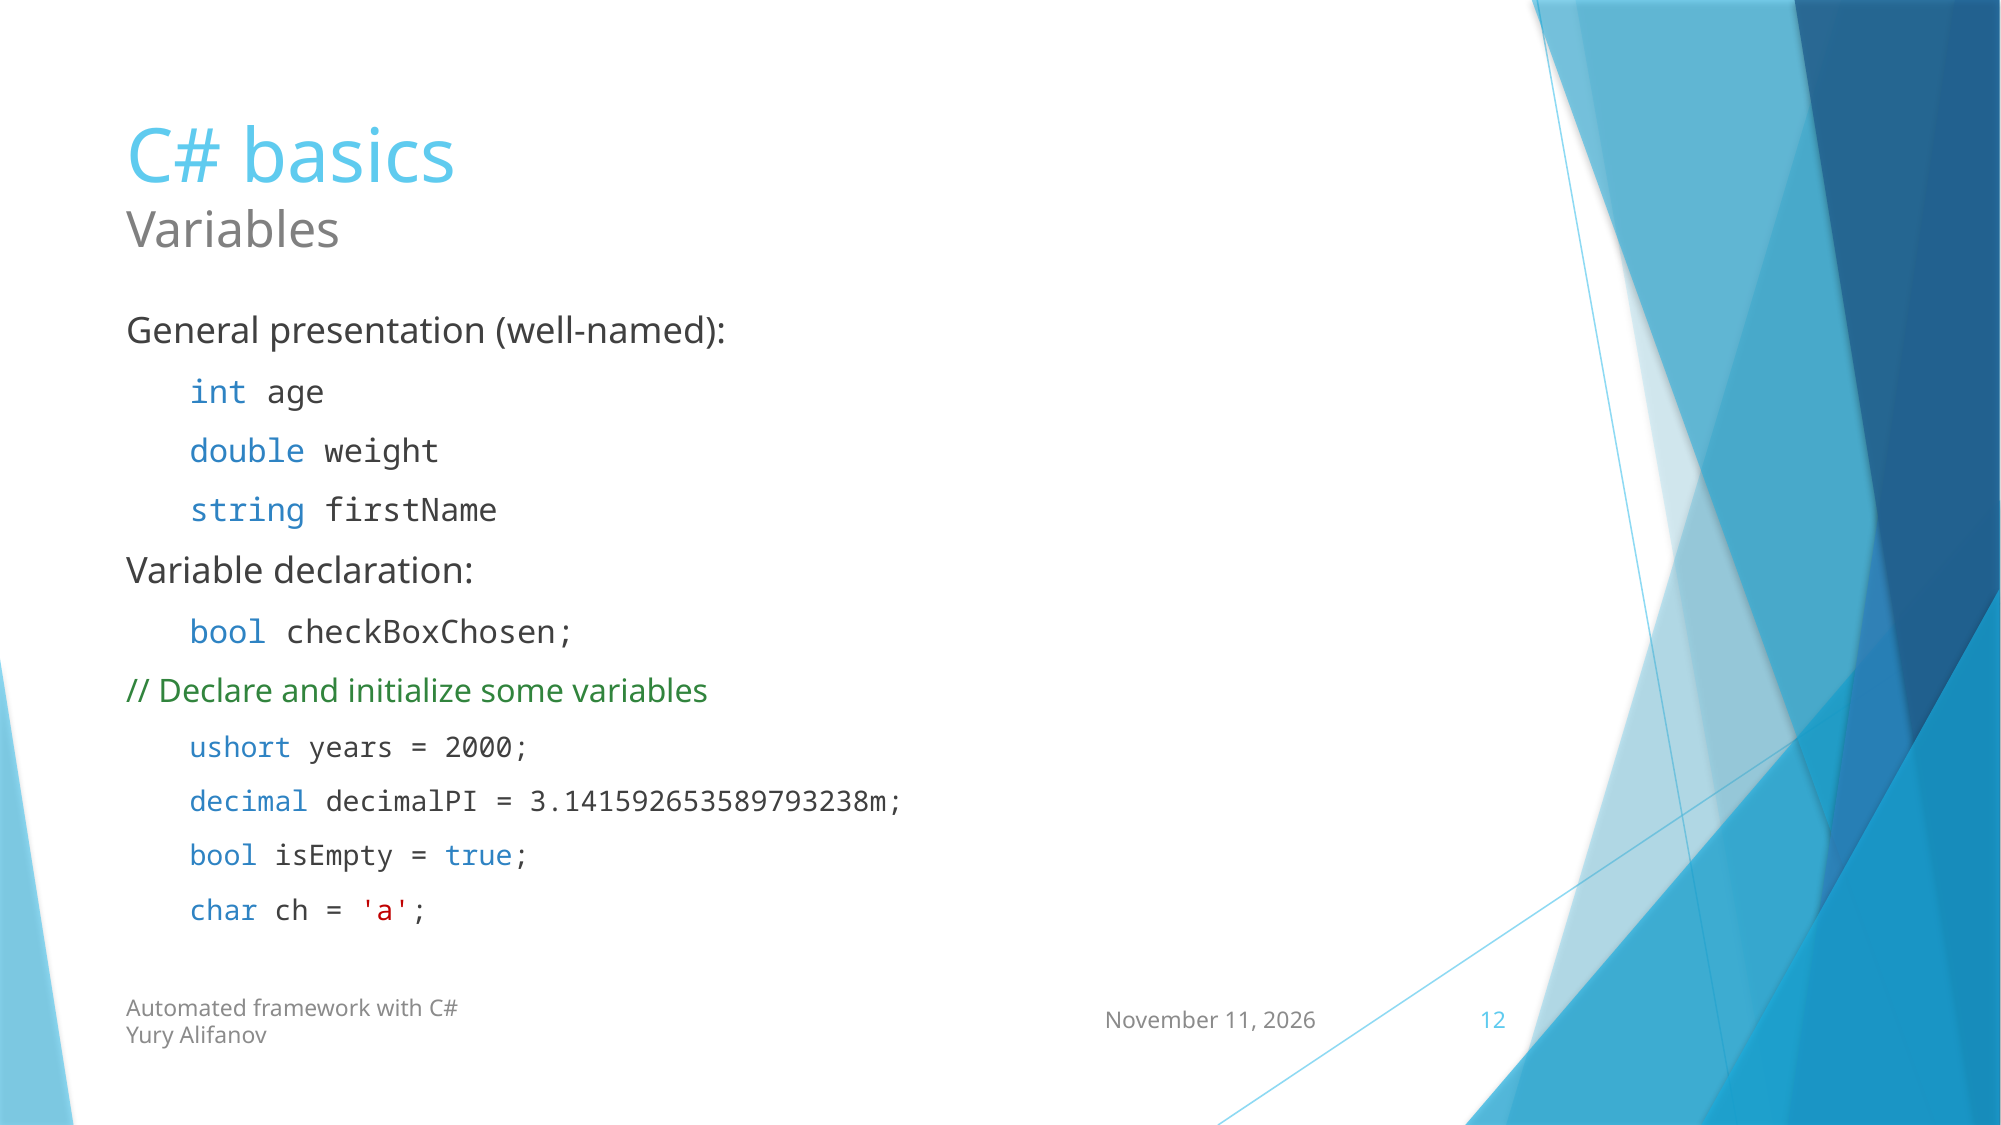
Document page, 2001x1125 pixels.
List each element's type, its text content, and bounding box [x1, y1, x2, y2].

footer Automated framework with C# Yury Alifanov [111, 991, 1145, 1051]
list General presentation (well-named): int age double weight string firstName Variable declaration: bool checkBoxChosen; // Declare and initialize some variables ushort years = 2000; decimal decimalPI = 3.141592653589793238m; bool isEmpty = true; char ch = 'a'; [111, 299, 1522, 937]
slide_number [1145, 991, 1332, 1051]
slide_number 12 [1409, 991, 1522, 1051]
title C# basics Variables [111, 99, 1522, 299]
